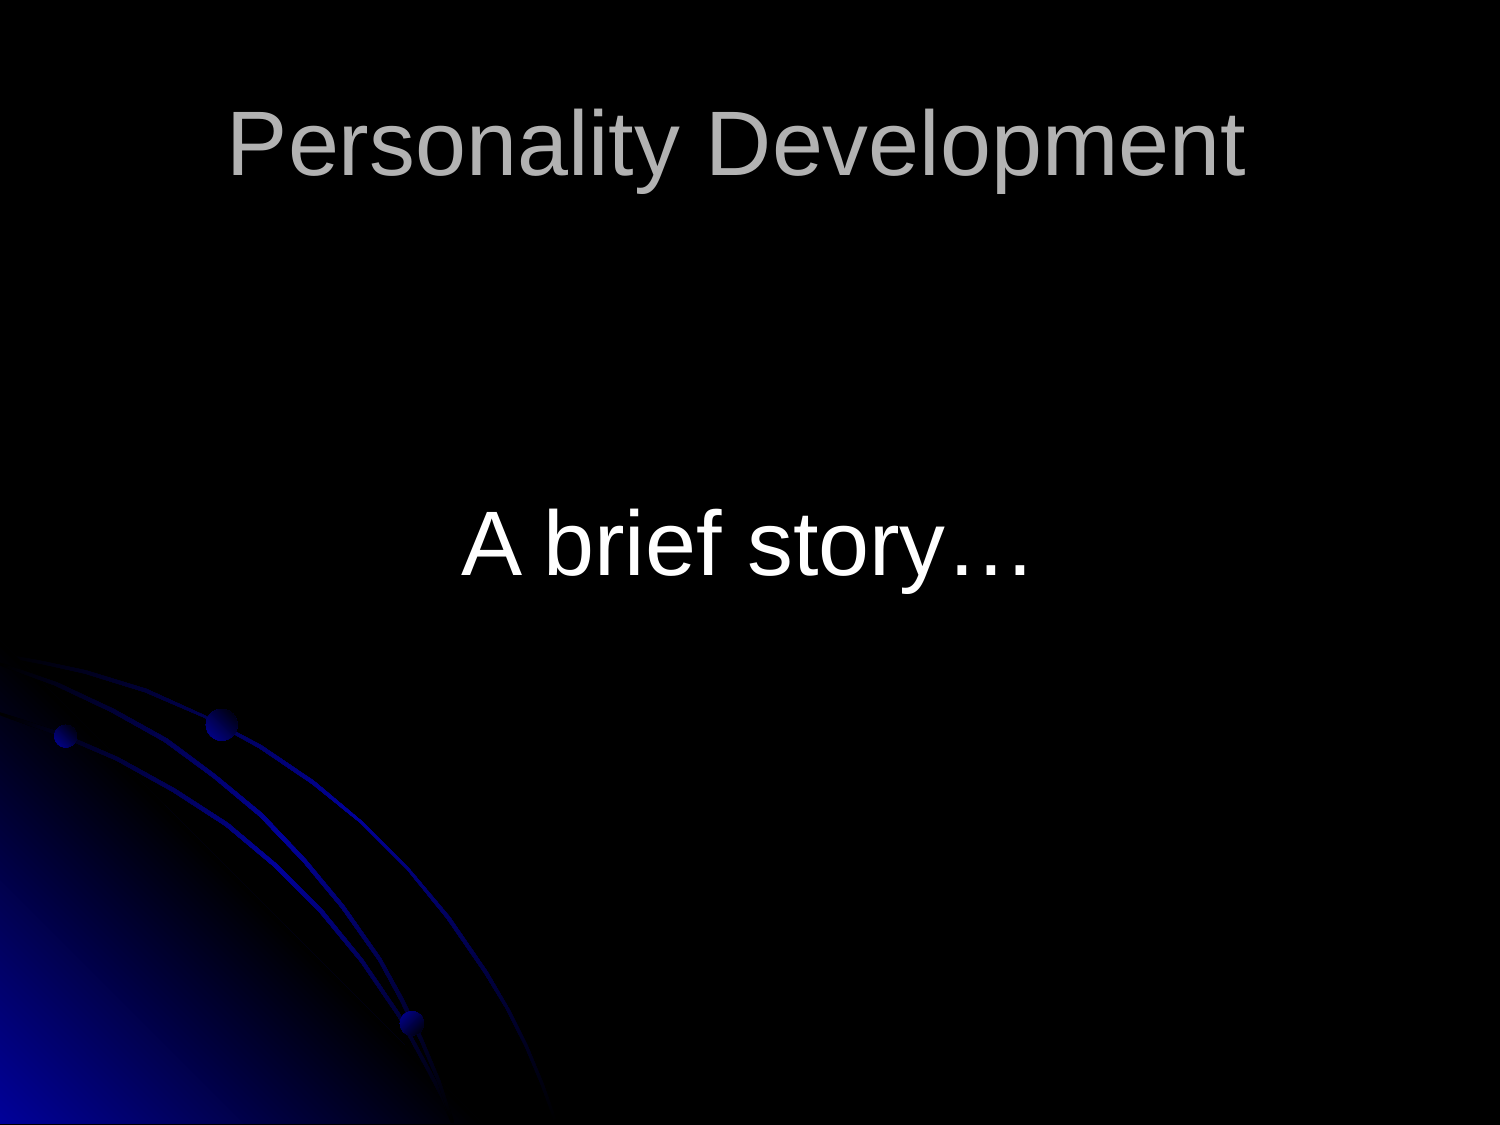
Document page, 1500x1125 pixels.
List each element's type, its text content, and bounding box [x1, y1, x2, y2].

list A brief story… [75, 262, 1425, 1006]
title Personality Development [75, 45, 1425, 233]
